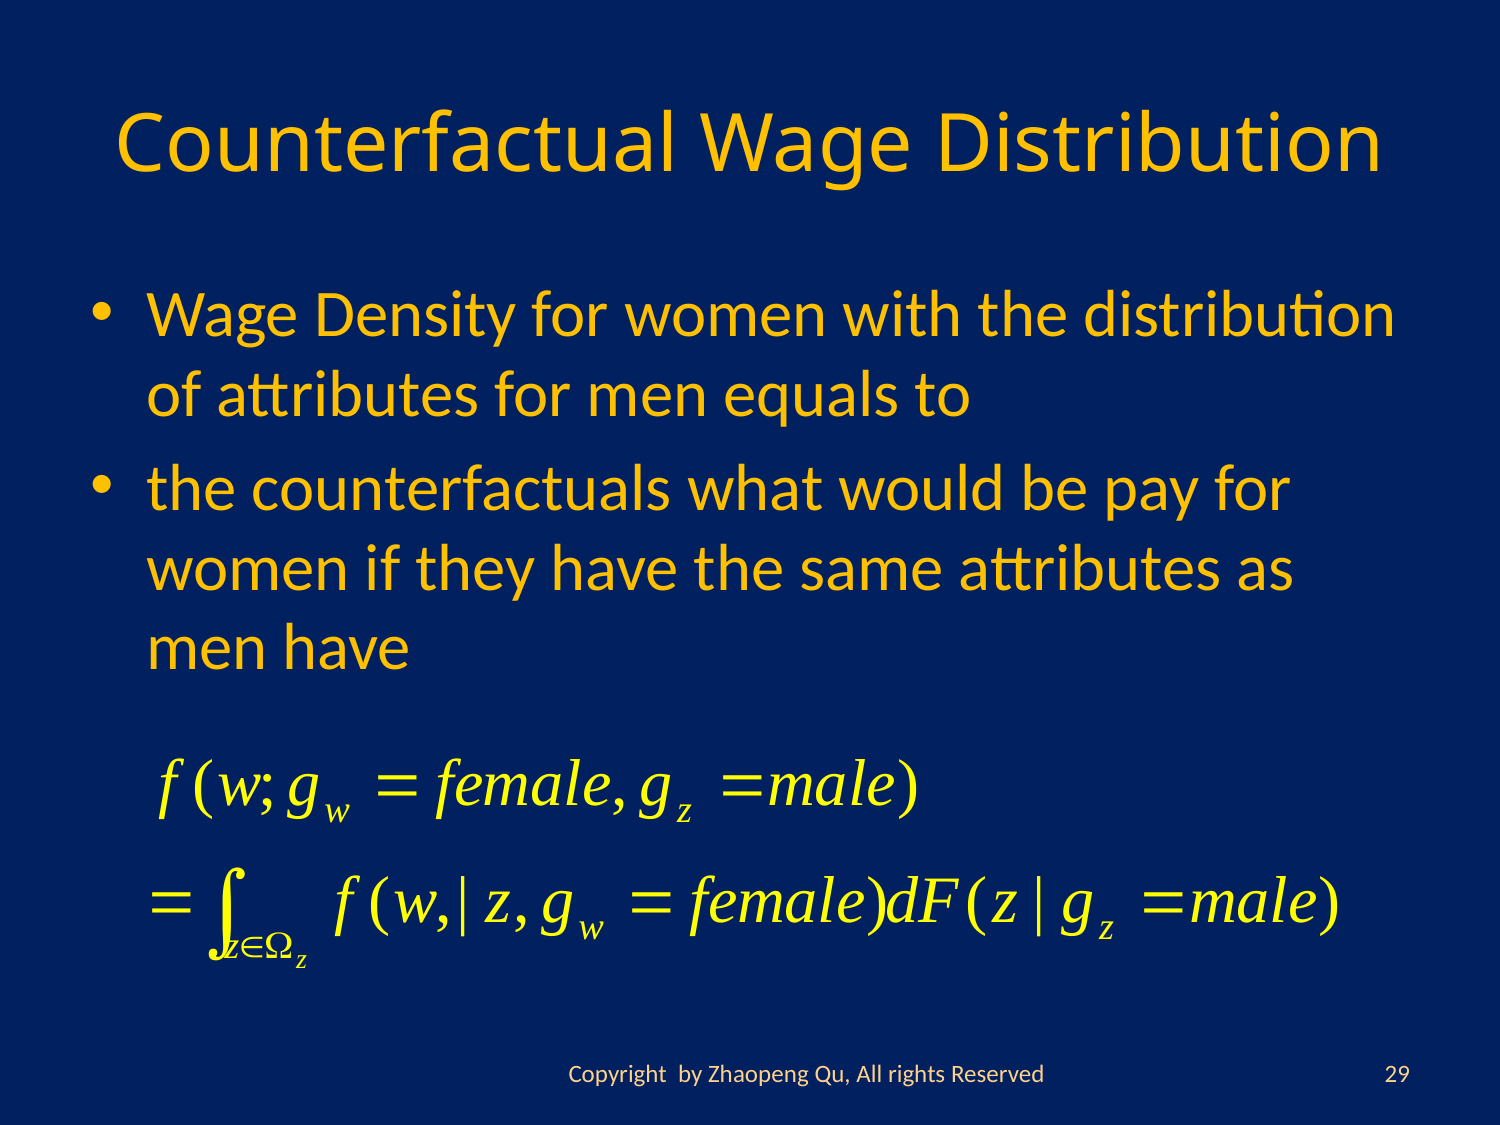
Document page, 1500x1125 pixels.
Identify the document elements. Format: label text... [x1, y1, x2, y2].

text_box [135, 739, 1352, 984]
list Wage Density for women with the distribution of attributes for men equals to the counterfactuals what would be pay for women if they have the same attributes as men have [75, 262, 1425, 1005]
slide_number 29 [1074, 1042, 1425, 1103]
footer Copyright by Zhaopeng Qu, All rights Reserved [512, 1042, 1074, 1103]
title Counterfactual Wage Distribution [75, 45, 1425, 233]
